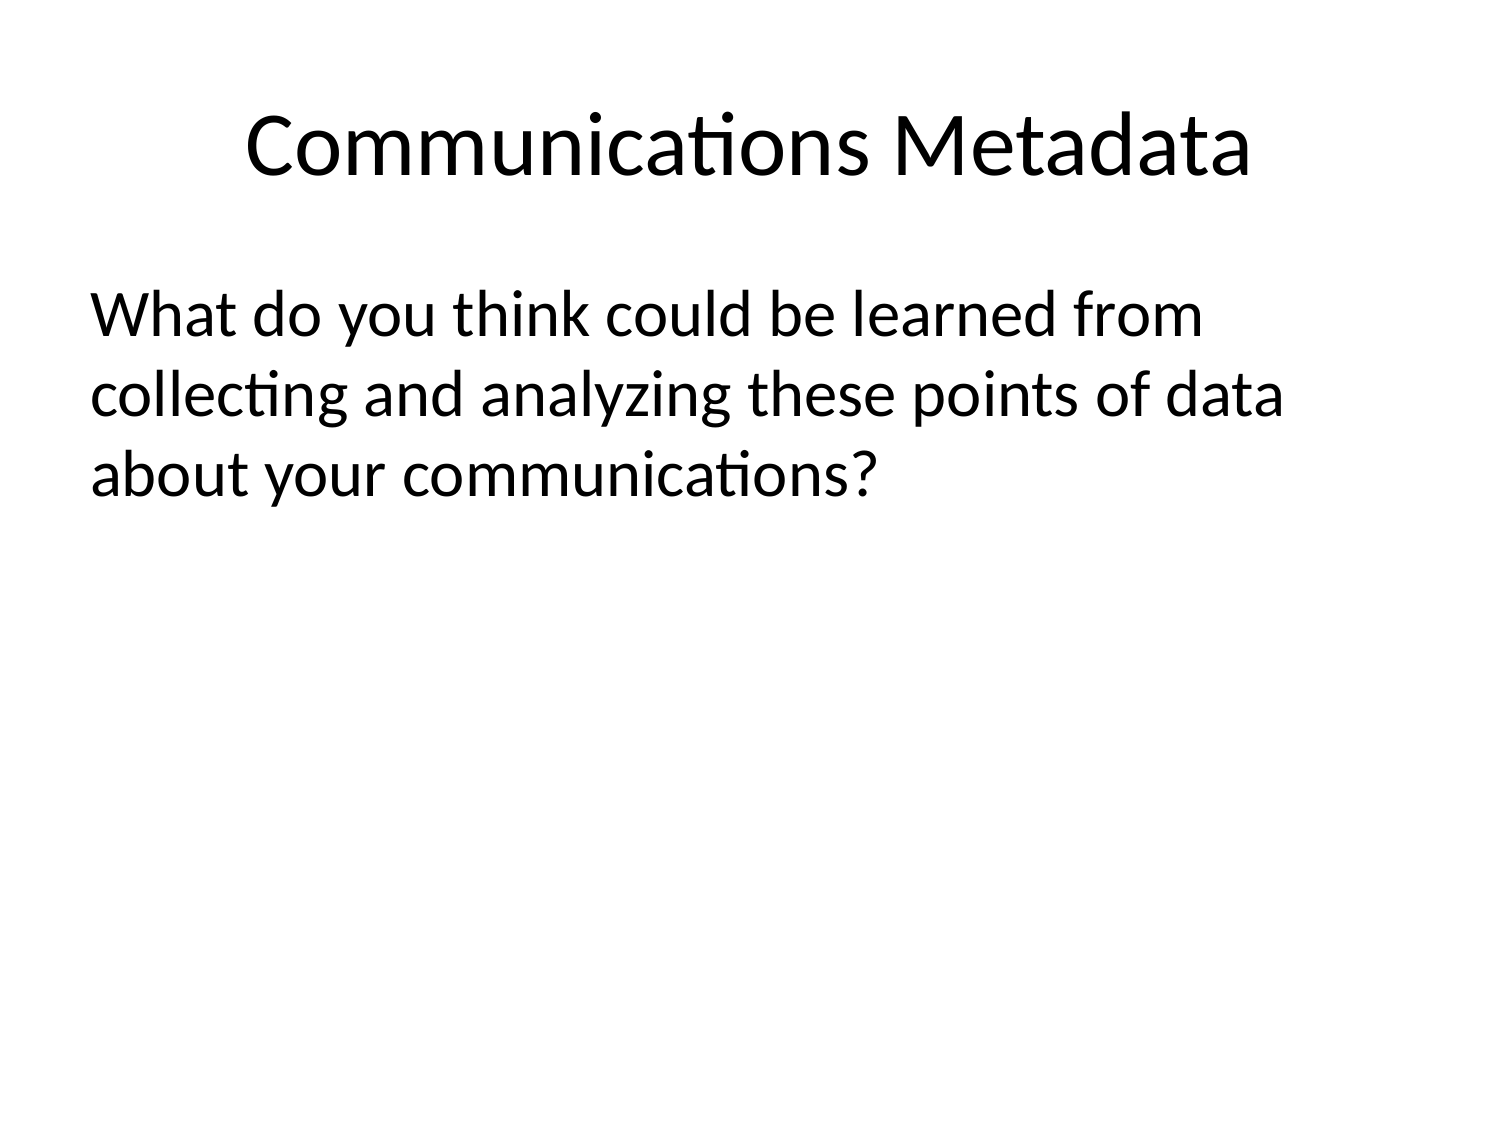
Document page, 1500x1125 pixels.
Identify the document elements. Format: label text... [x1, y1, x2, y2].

list What do you think could be learned from collecting and analyzing these points of data about your communications? [75, 262, 1425, 1005]
title Communications Metadata [75, 45, 1425, 233]
